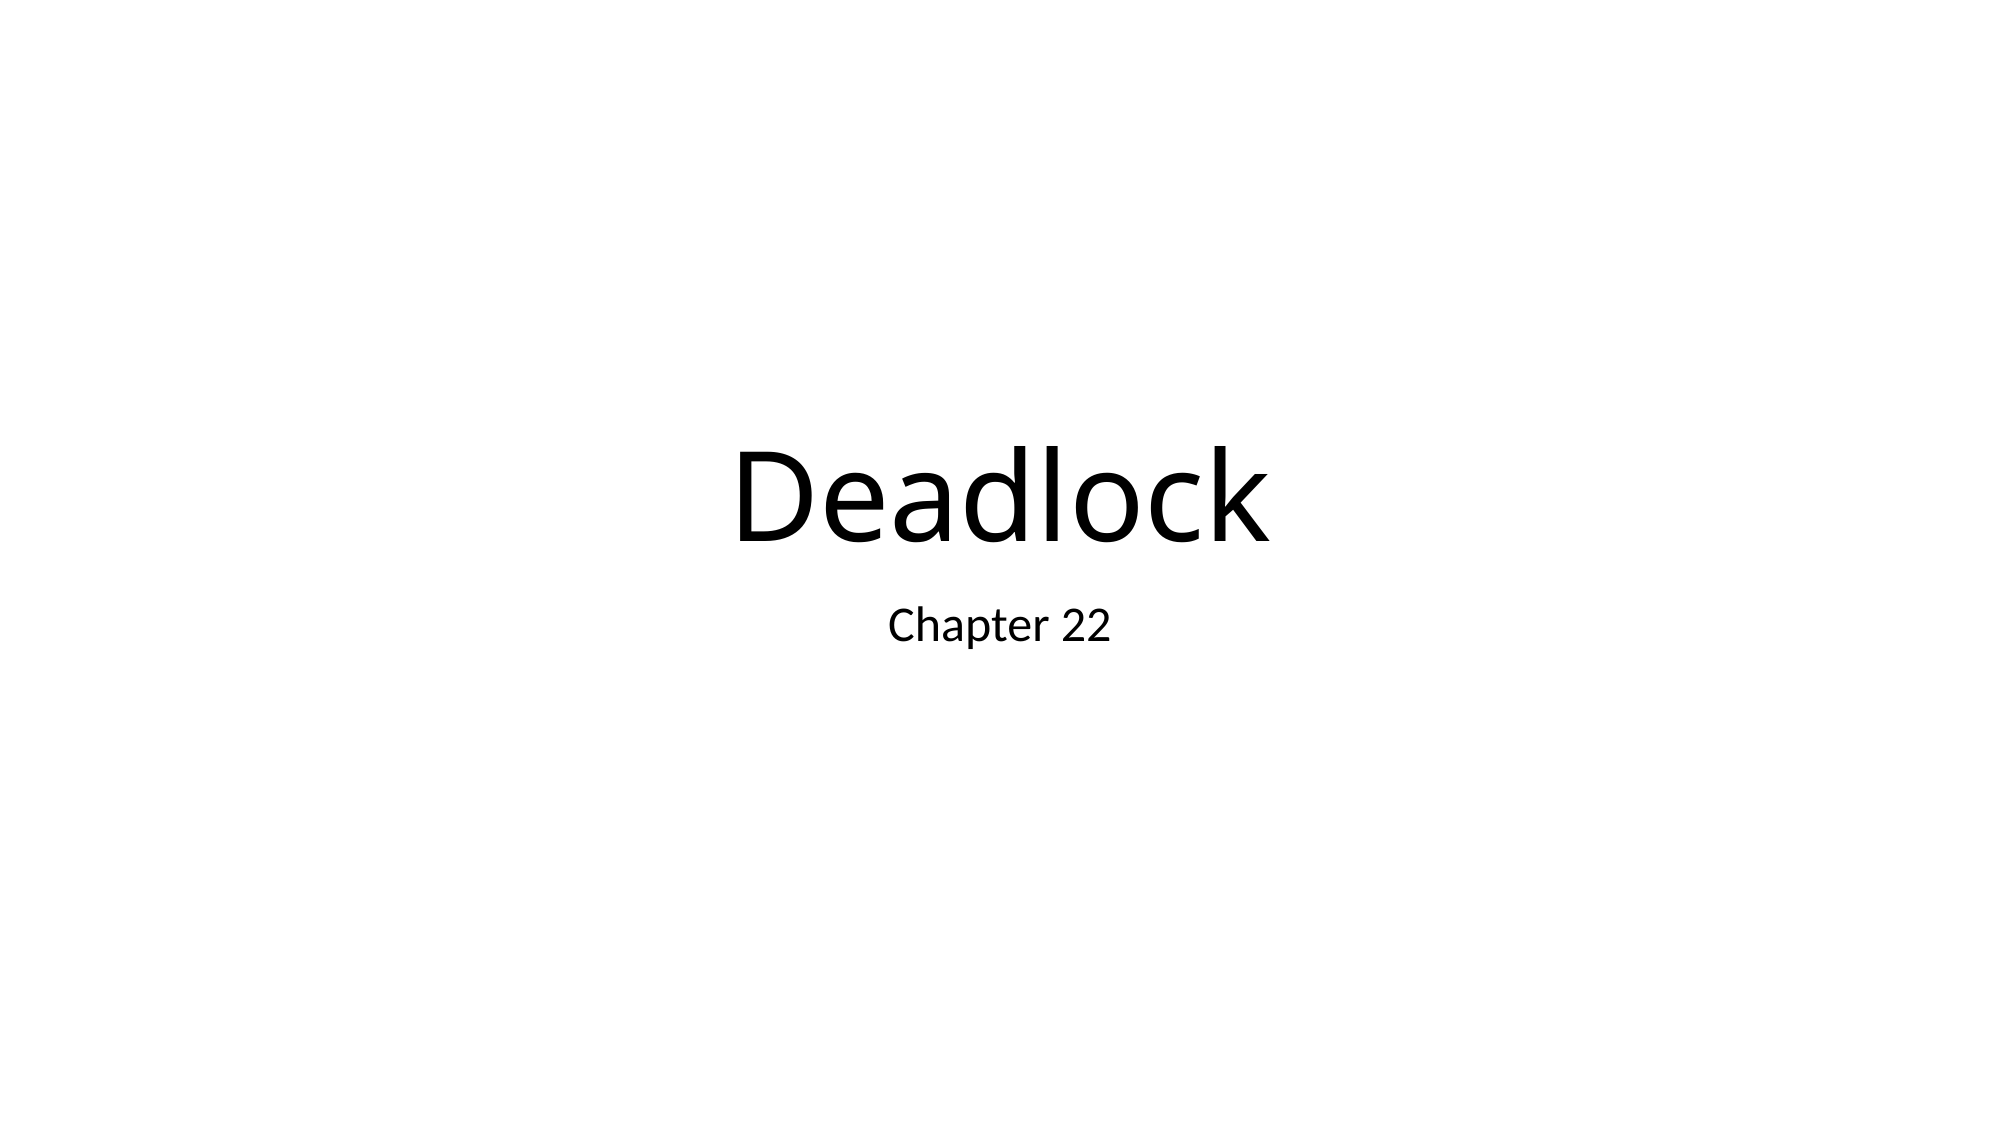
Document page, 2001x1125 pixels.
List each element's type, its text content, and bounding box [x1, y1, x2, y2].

subtitle Chapter 22 [249, 590, 1750, 863]
title Deadlock [249, 184, 1750, 576]
